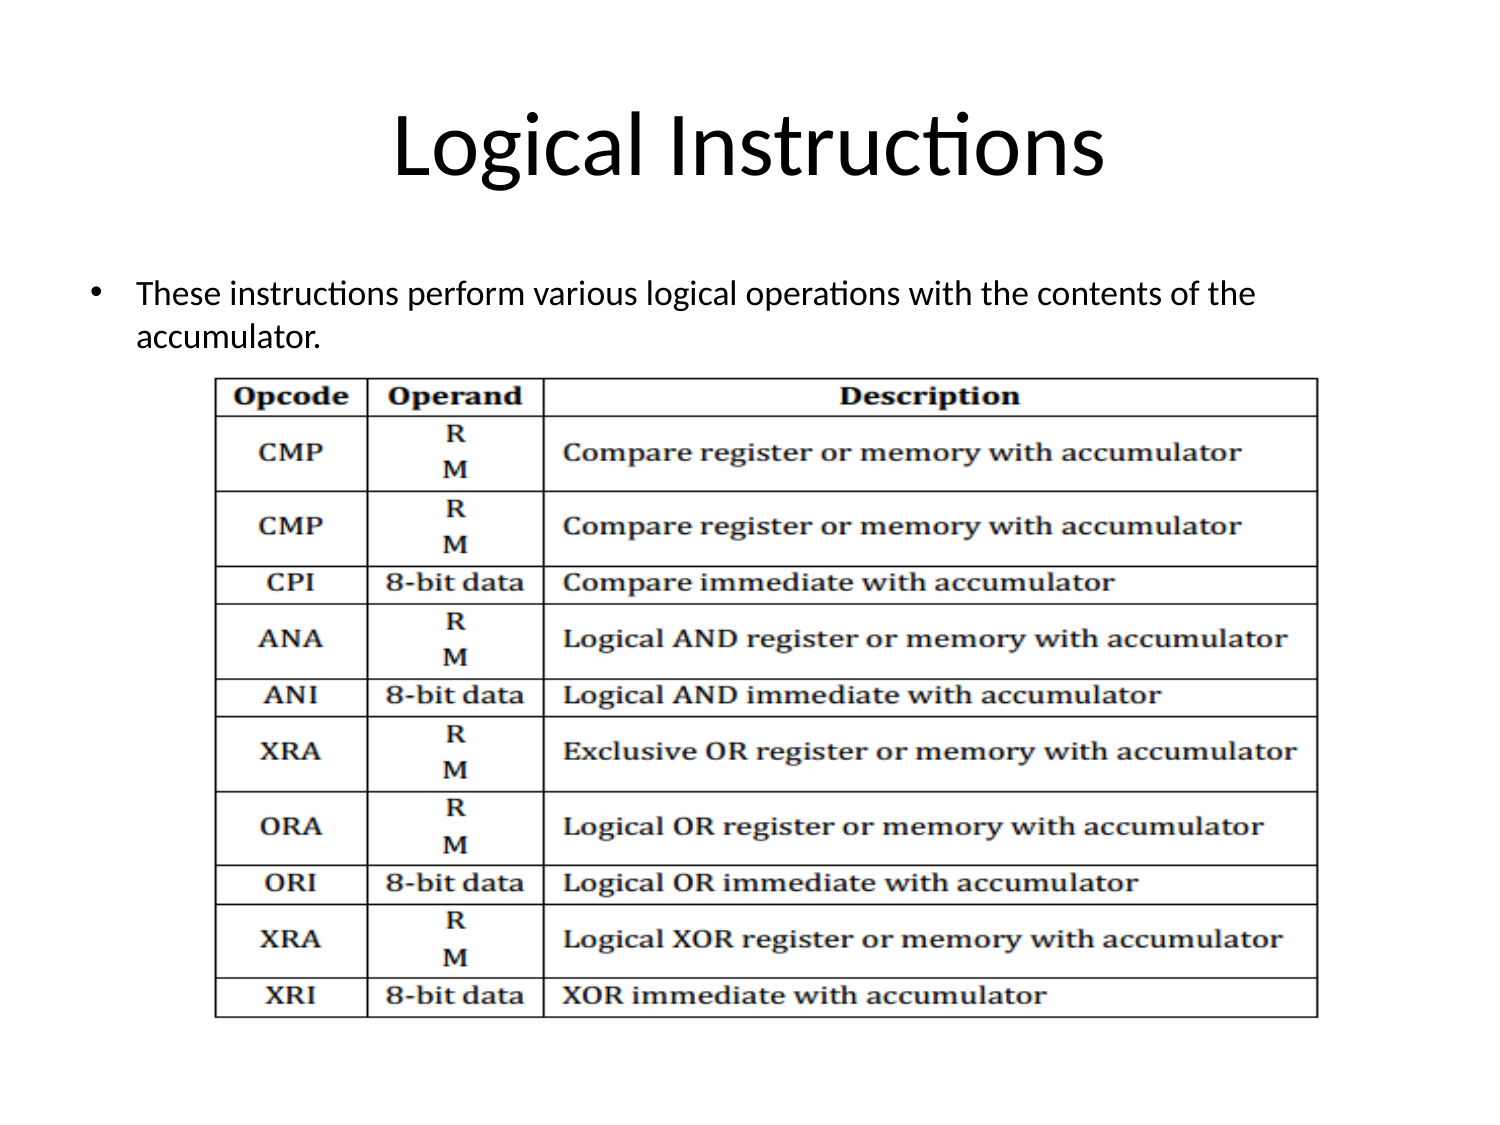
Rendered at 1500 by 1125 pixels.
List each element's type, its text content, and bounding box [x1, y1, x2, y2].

picture [205, 375, 1331, 1026]
title Logical Instructions [75, 45, 1425, 233]
list These instructions perform various logical operations with the contents of the accumulator. [75, 262, 1425, 400]
